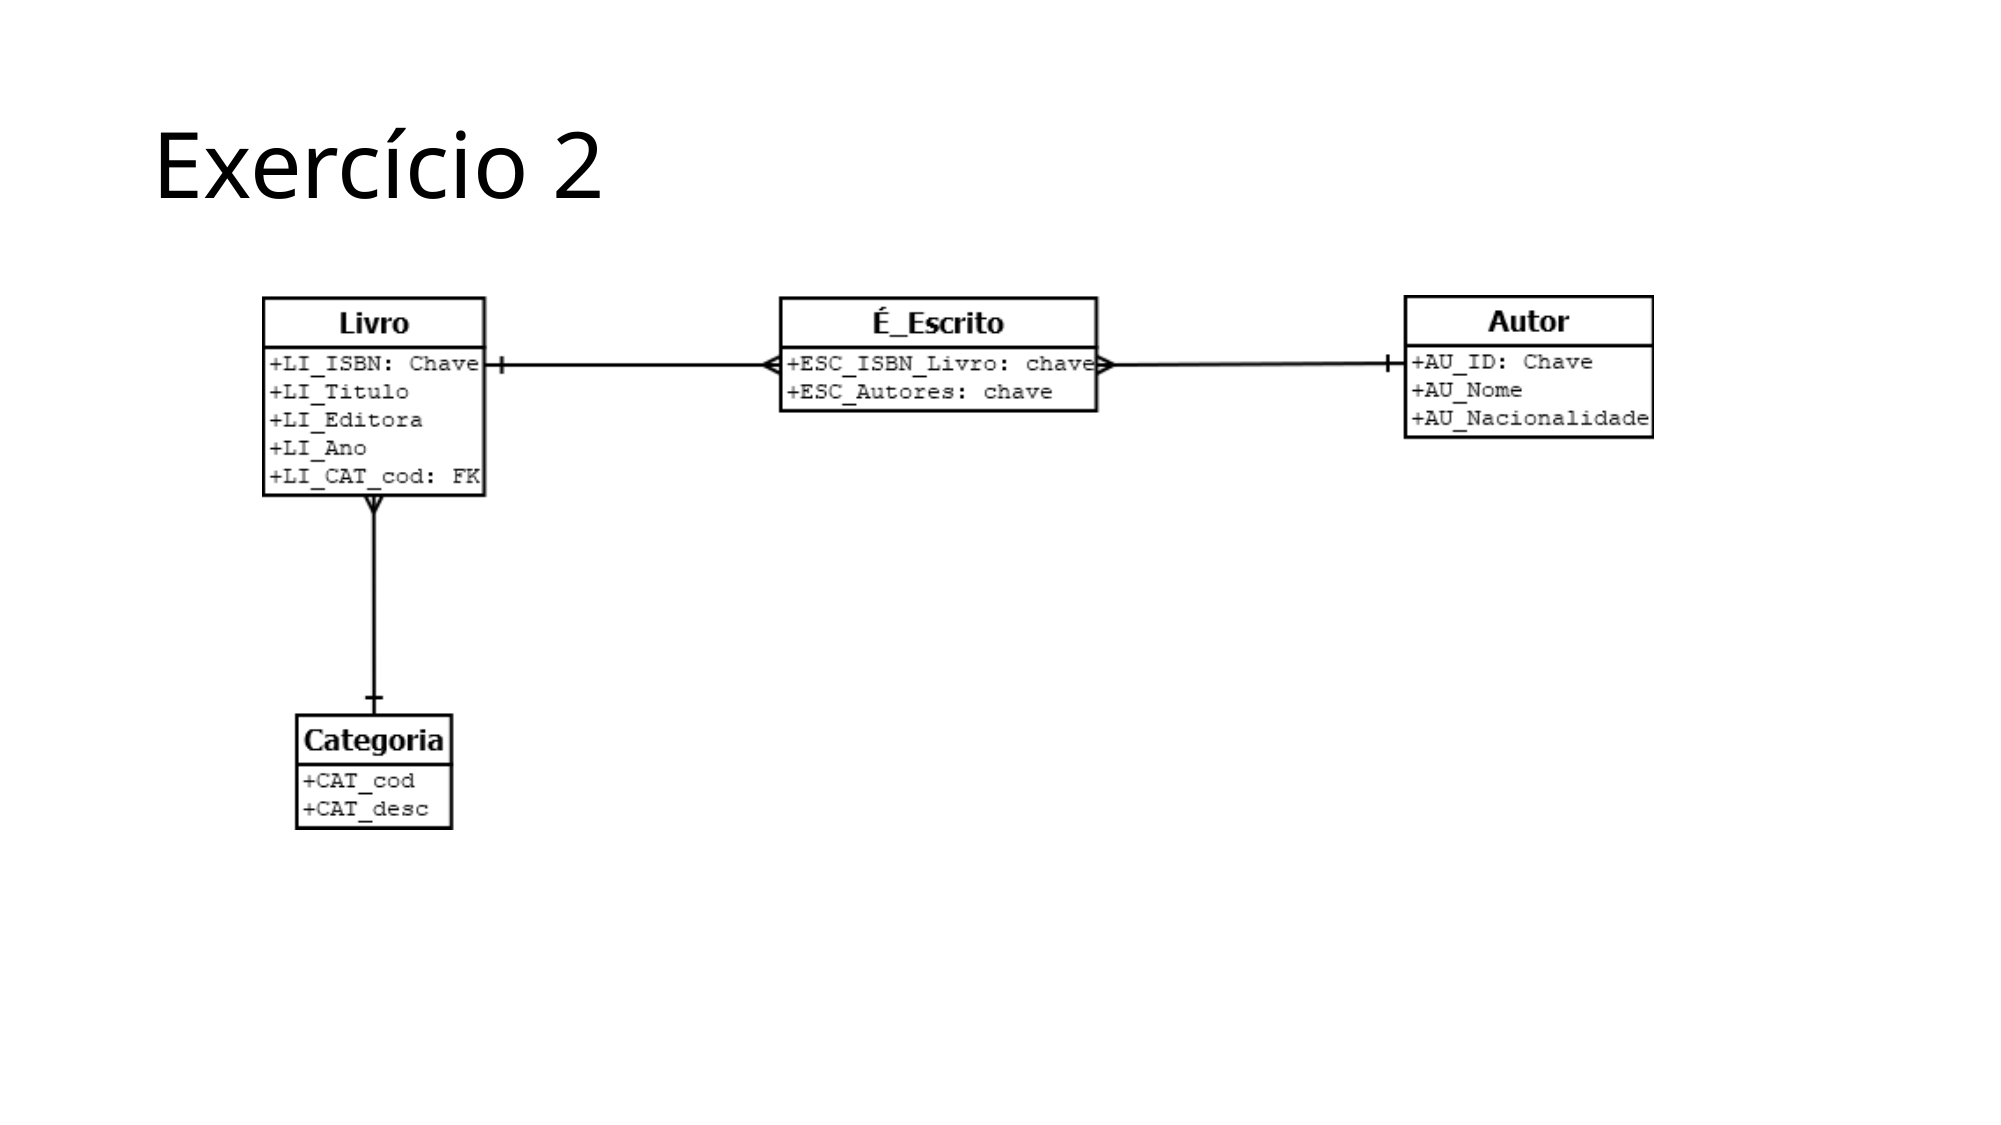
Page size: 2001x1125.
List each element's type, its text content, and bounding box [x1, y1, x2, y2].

picture [262, 295, 1654, 830]
title Exercício 2 [137, 59, 1863, 278]
